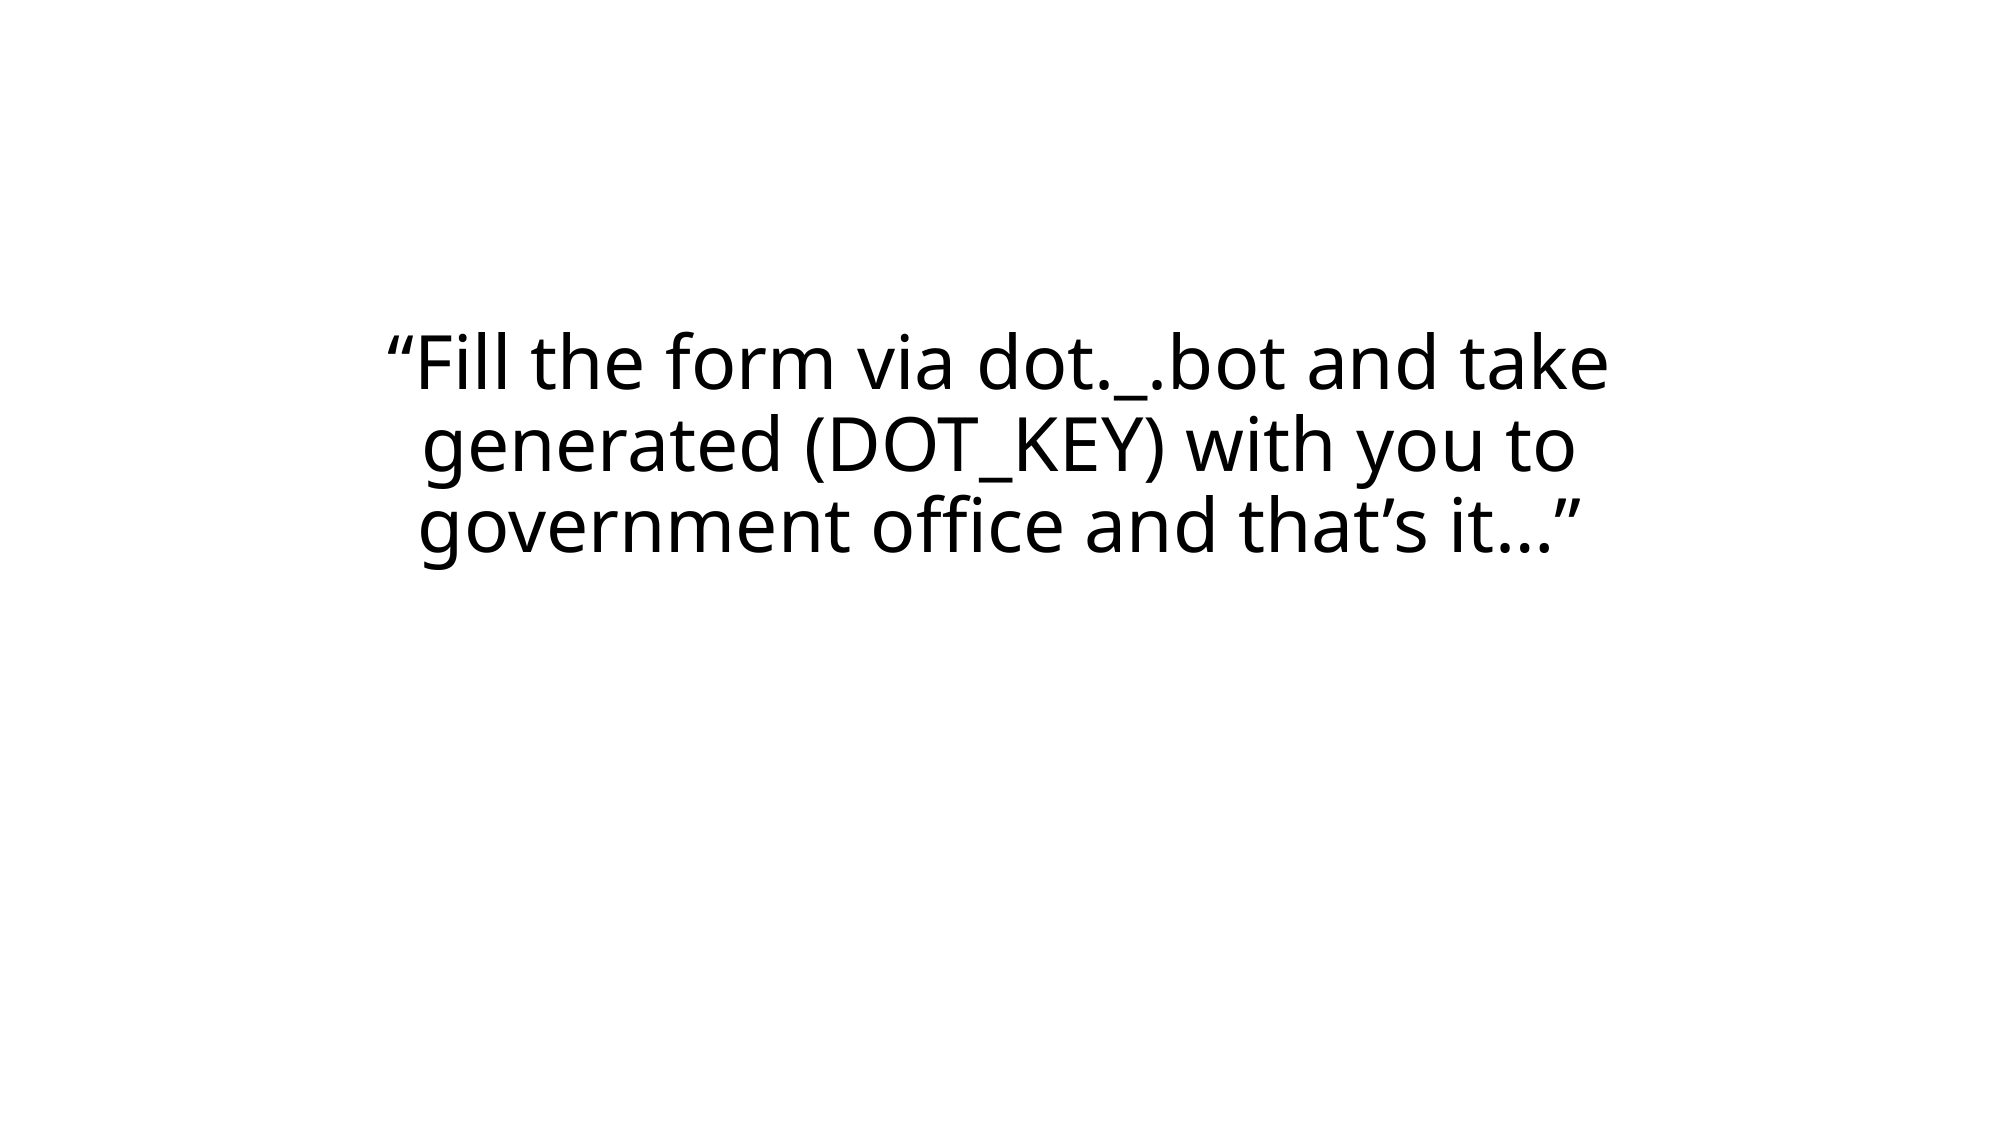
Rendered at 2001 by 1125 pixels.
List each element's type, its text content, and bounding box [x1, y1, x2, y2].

title “Fill the form via dot._.bot and take generated (DOT_KEY) with you to government office and that’s it…” [249, 184, 1750, 576]
